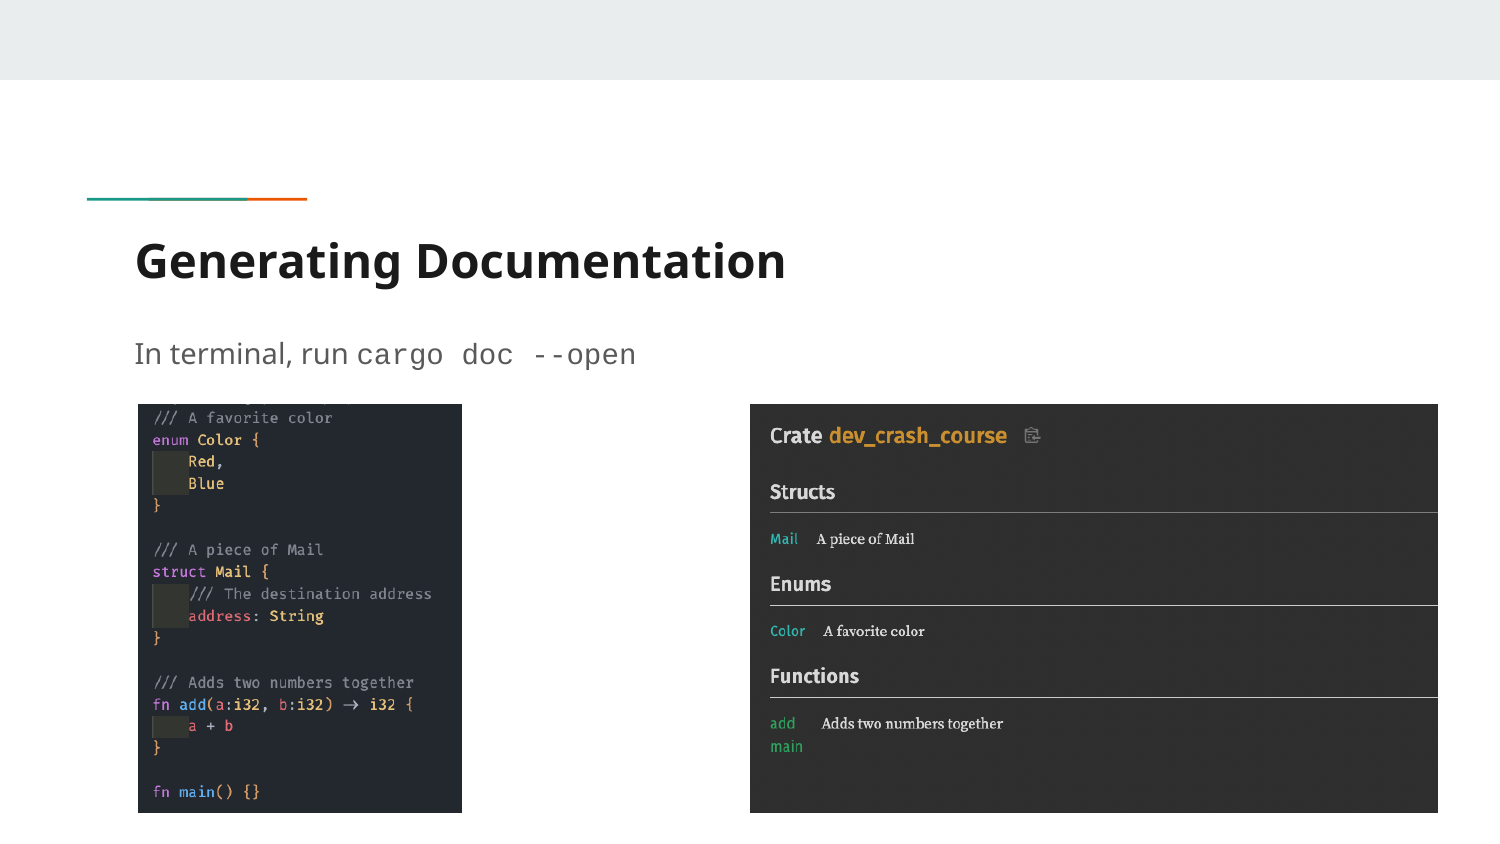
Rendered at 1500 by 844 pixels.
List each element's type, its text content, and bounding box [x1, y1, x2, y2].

picture [749, 404, 1438, 813]
list In terminal, run cargo doc --open [119, 315, 726, 394]
picture [138, 404, 463, 813]
title Generating Documentation [119, 216, 1381, 305]
